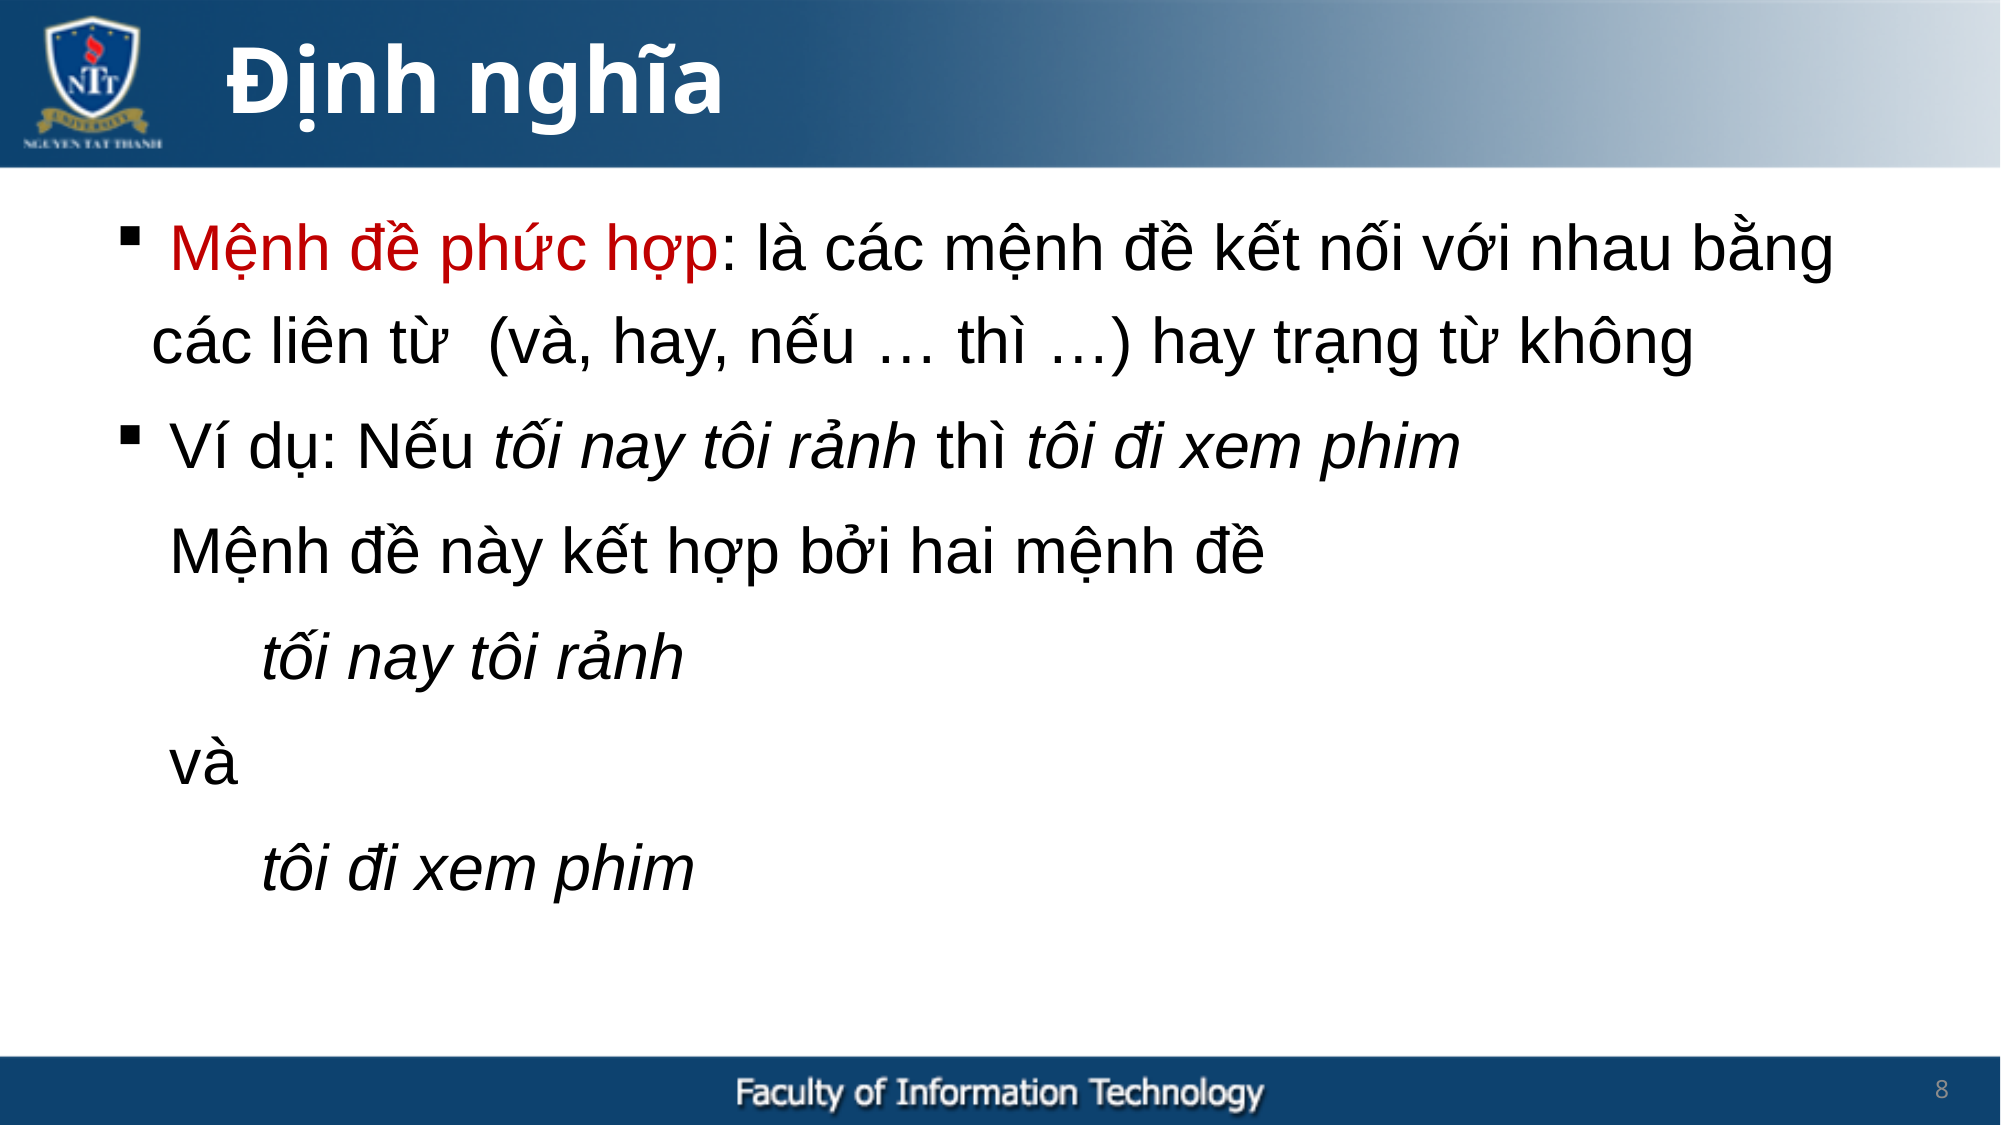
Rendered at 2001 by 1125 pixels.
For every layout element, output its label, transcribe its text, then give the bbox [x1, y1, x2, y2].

list Mệnh đề phức hợp: là các mệnh đề kết nối với nhau bằng các liên từ (và, hay, nếu … thì …) hay trạng từ không Ví dụ: Nếu tối nay tôi rảnh thì tôi đi xem phim Mệnh đề này kết hợp bởi hai mệnh đề tối nay tôi rảnh và tôi đi xem phim [100, 182, 1865, 996]
slide_number 8 [1514, 1060, 1965, 1121]
title Định nghĩa [210, 4, 1953, 164]
picture [0, 0, 2001, 1125]
